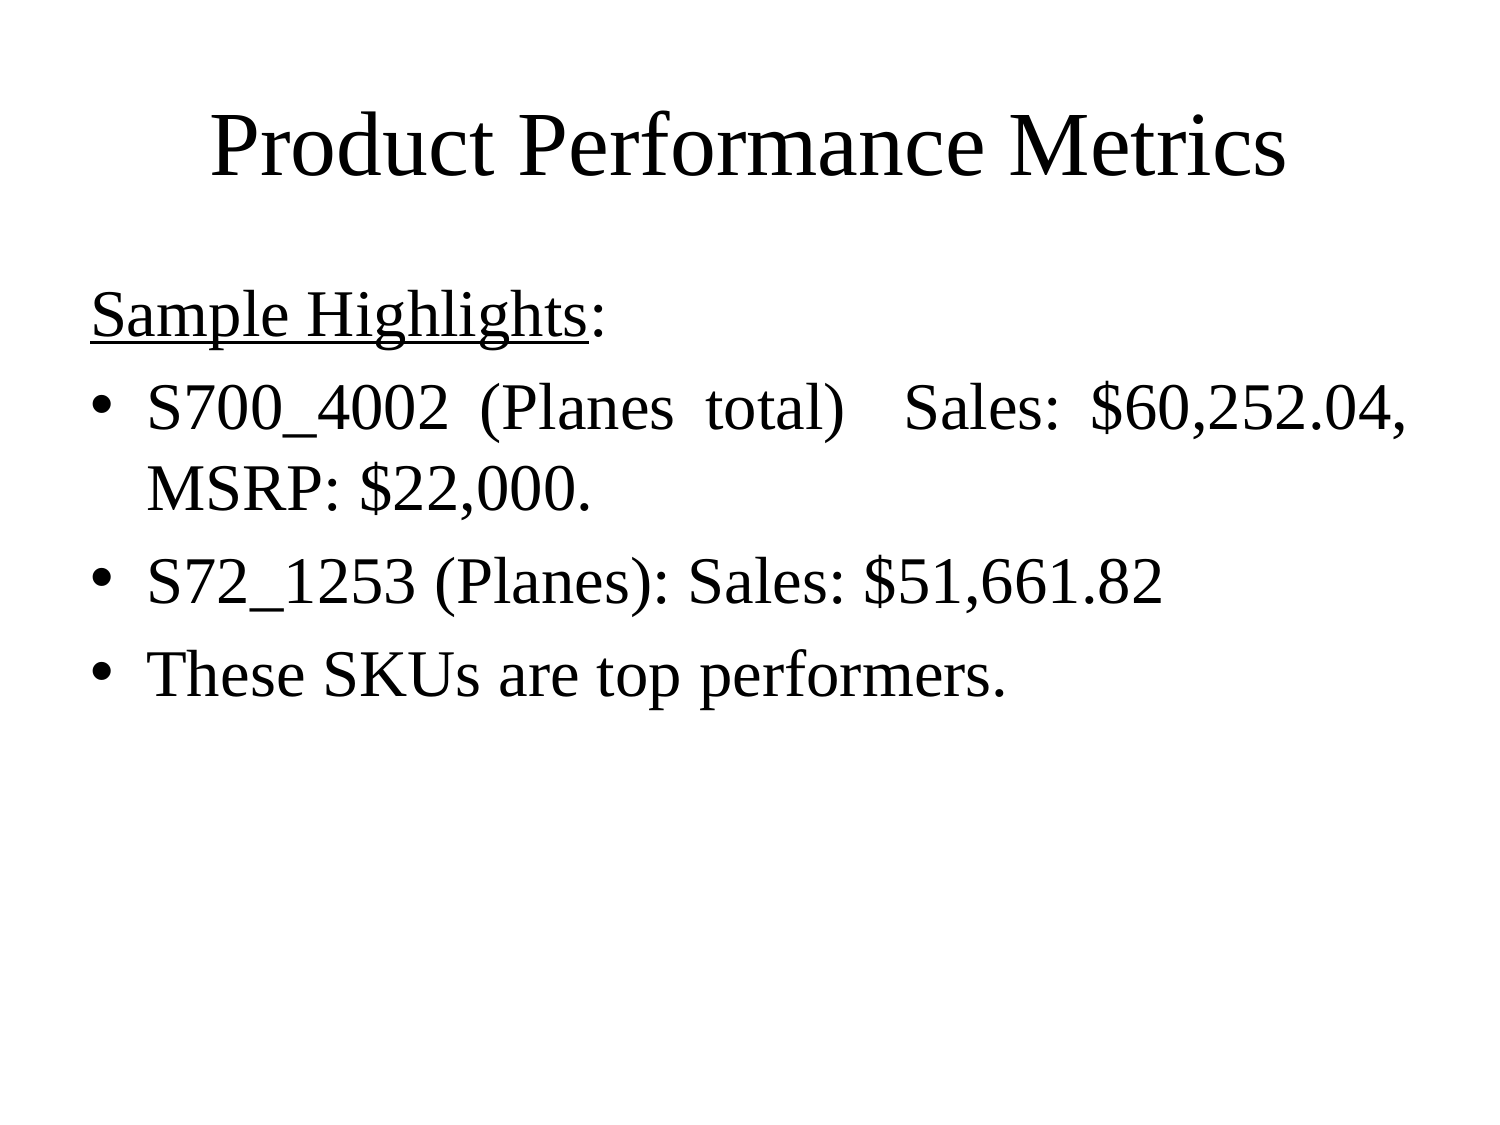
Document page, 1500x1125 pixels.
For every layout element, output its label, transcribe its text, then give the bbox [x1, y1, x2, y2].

title Product Performance Metrics [75, 45, 1425, 233]
list Sample Highlights: S700_4002 (Planes total) Sales: $60,252.04, MSRP: $22,000. S72_1253 (Planes): Sales: $51,661.82 These SKUs are top performers. [75, 262, 1425, 1005]
